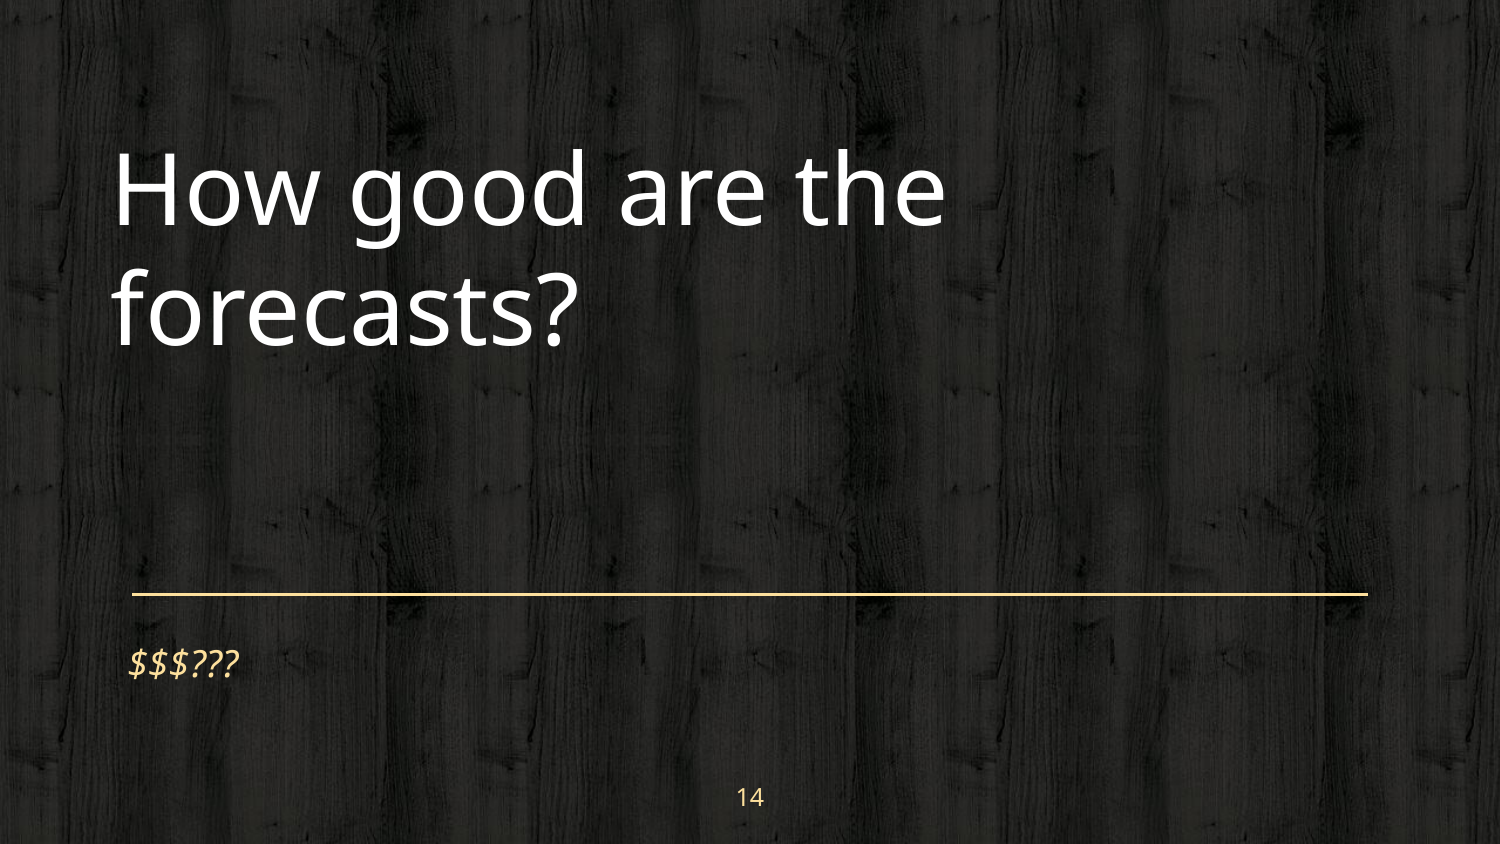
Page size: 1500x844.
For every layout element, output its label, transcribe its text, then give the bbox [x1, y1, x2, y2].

slide_number 14 [705, 766, 795, 832]
subtitle $$$??? [112, 625, 883, 754]
picture [0, 0, 1500, 844]
title How good are the forecasts? [95, 189, 1420, 381]
